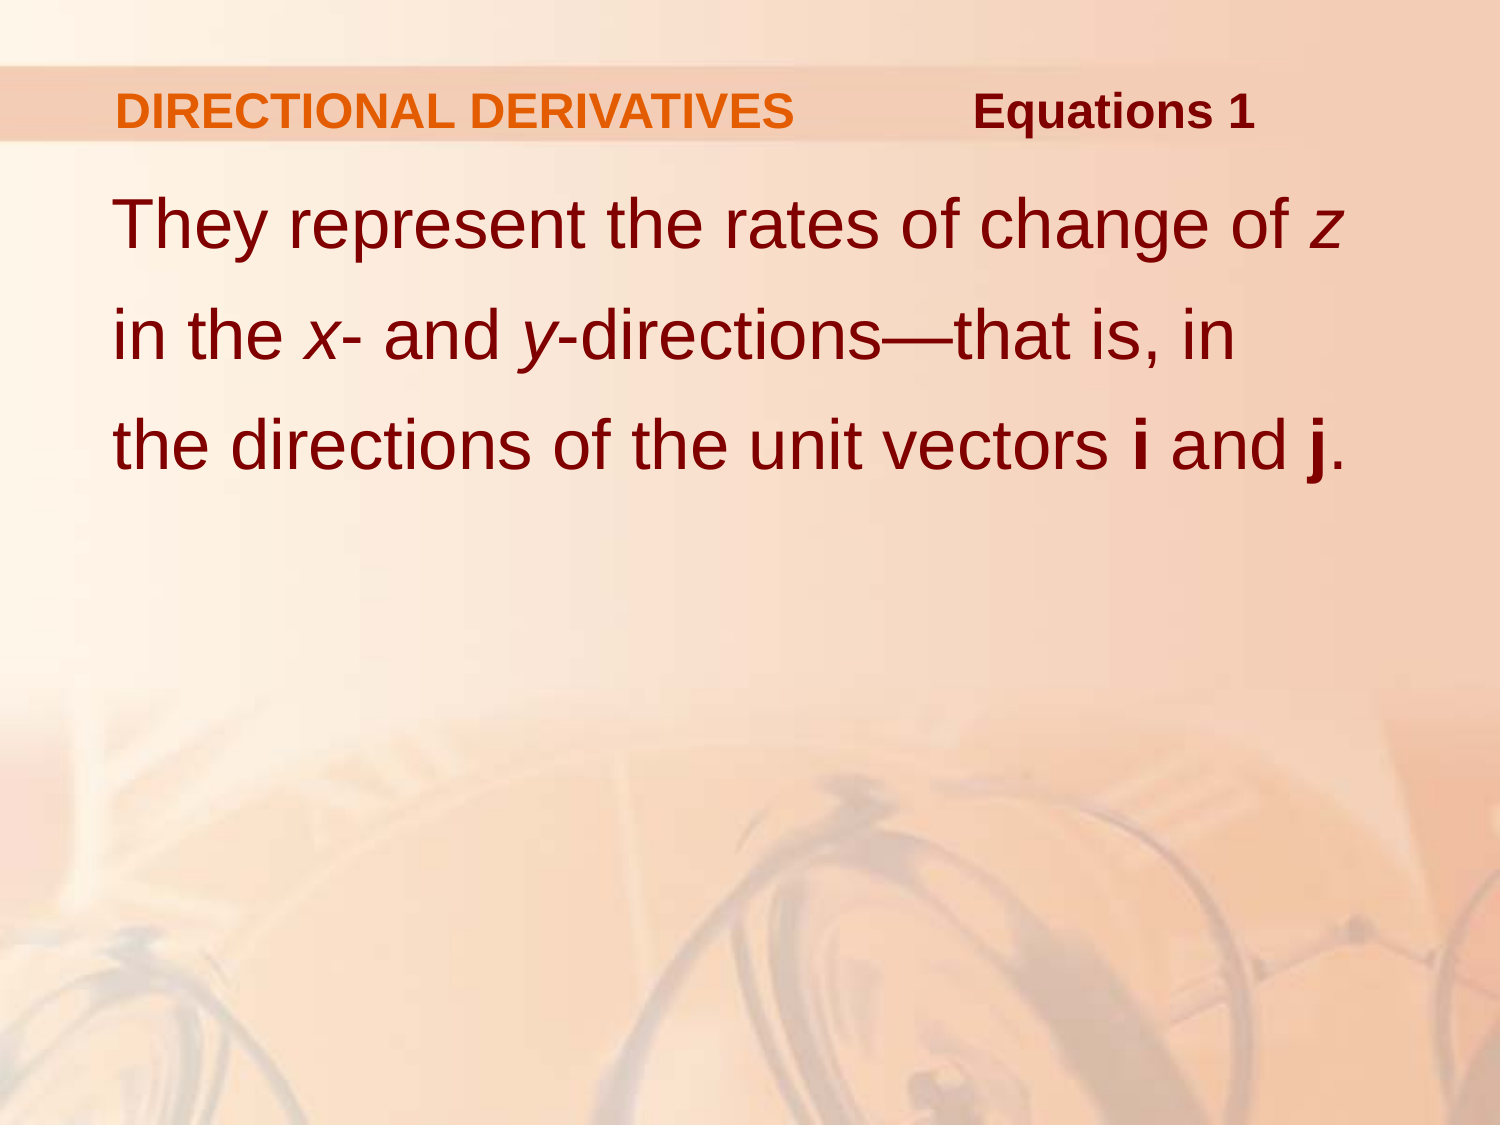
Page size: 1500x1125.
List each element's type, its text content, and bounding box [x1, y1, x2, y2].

list They represent the rates of change of z in the x- and y-directions—that is, in the directions of the unit vectors i and j. [87, 145, 1500, 1105]
title DIRECTIONAL DERIVATIVES [99, 60, 975, 145]
picture [0, 0, 1500, 1125]
text_box Equations 1 [957, 70, 1383, 146]
